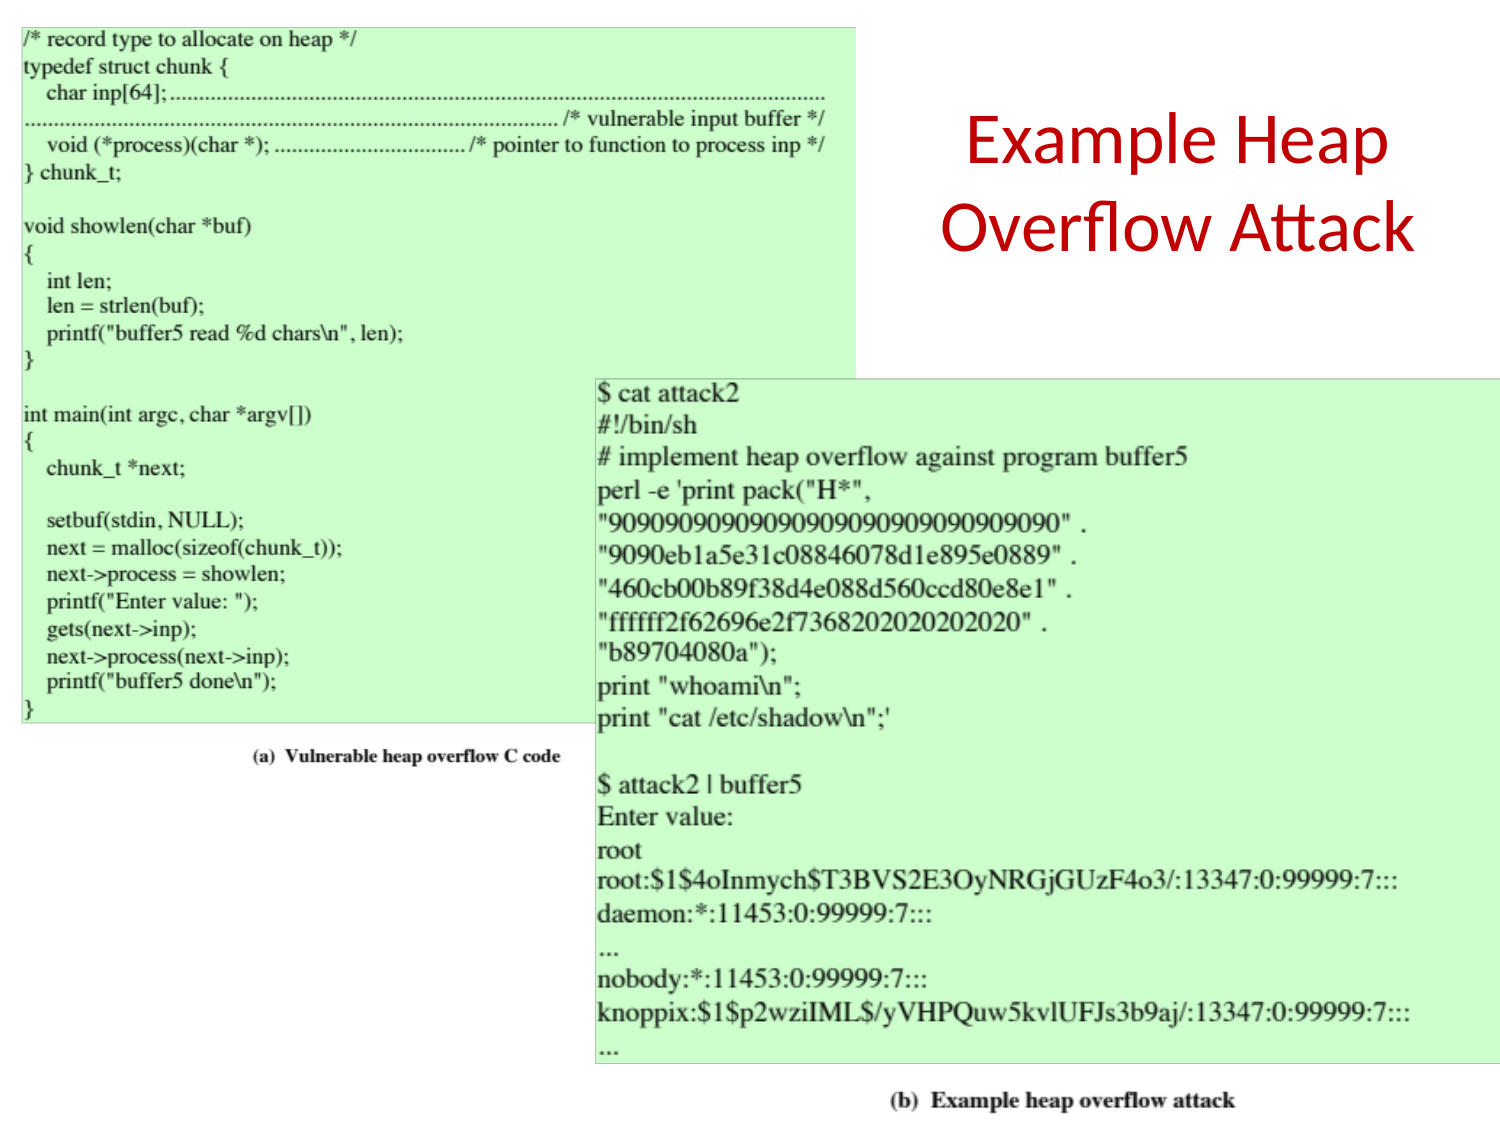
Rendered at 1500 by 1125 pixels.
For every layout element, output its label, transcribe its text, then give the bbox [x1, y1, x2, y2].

text_box Example Heap Overflow Attack [912, 28, 1444, 329]
picture [0, 0, 1500, 1125]
